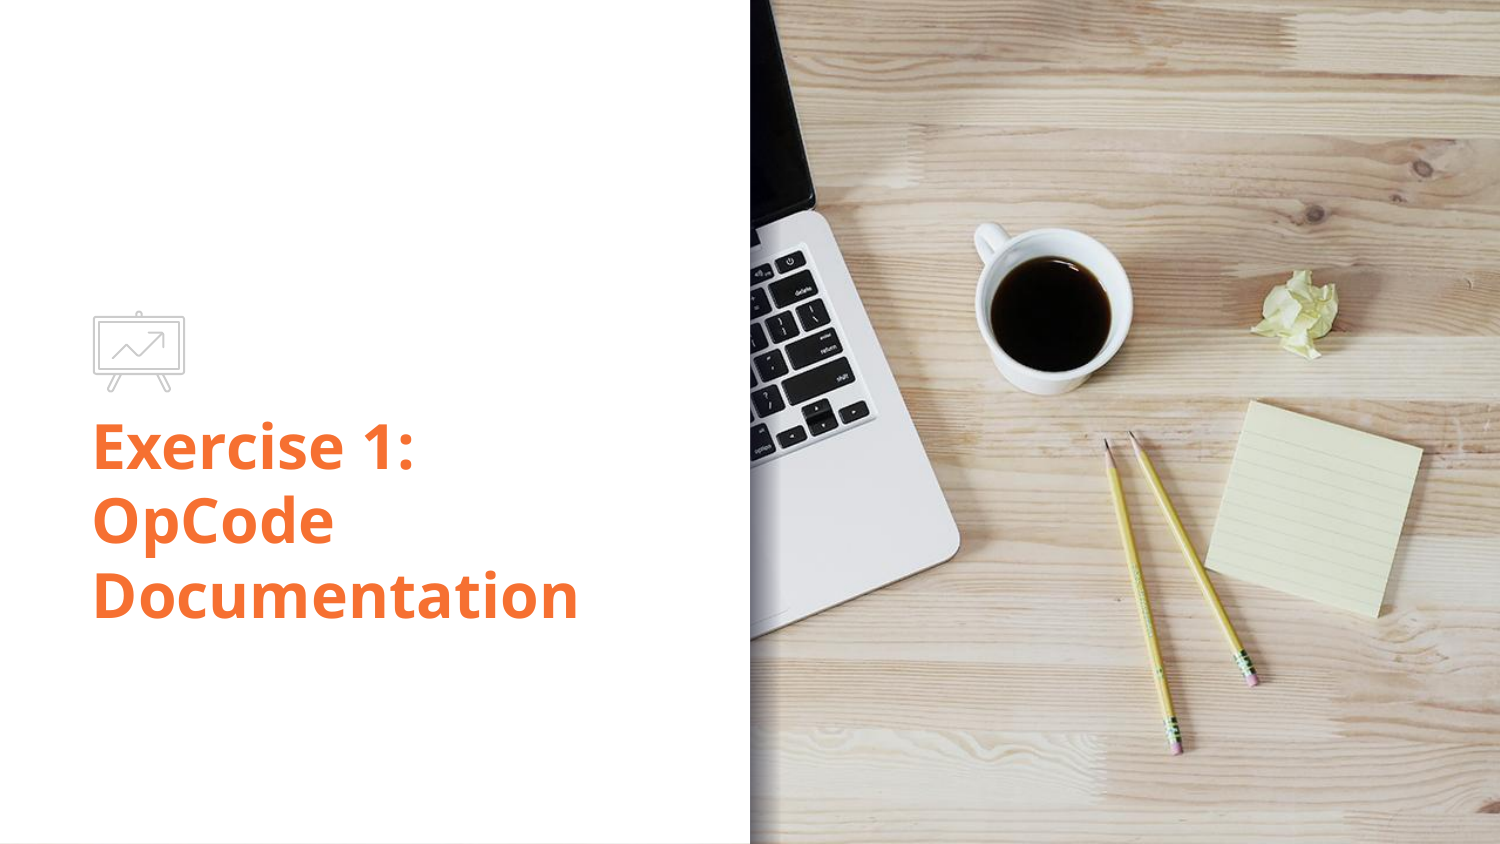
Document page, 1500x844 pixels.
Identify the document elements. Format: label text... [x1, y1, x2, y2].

title Exercise 1: OpCode Documentation [76, 391, 674, 763]
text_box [93, 311, 185, 392]
picture [751, 0, 1500, 844]
